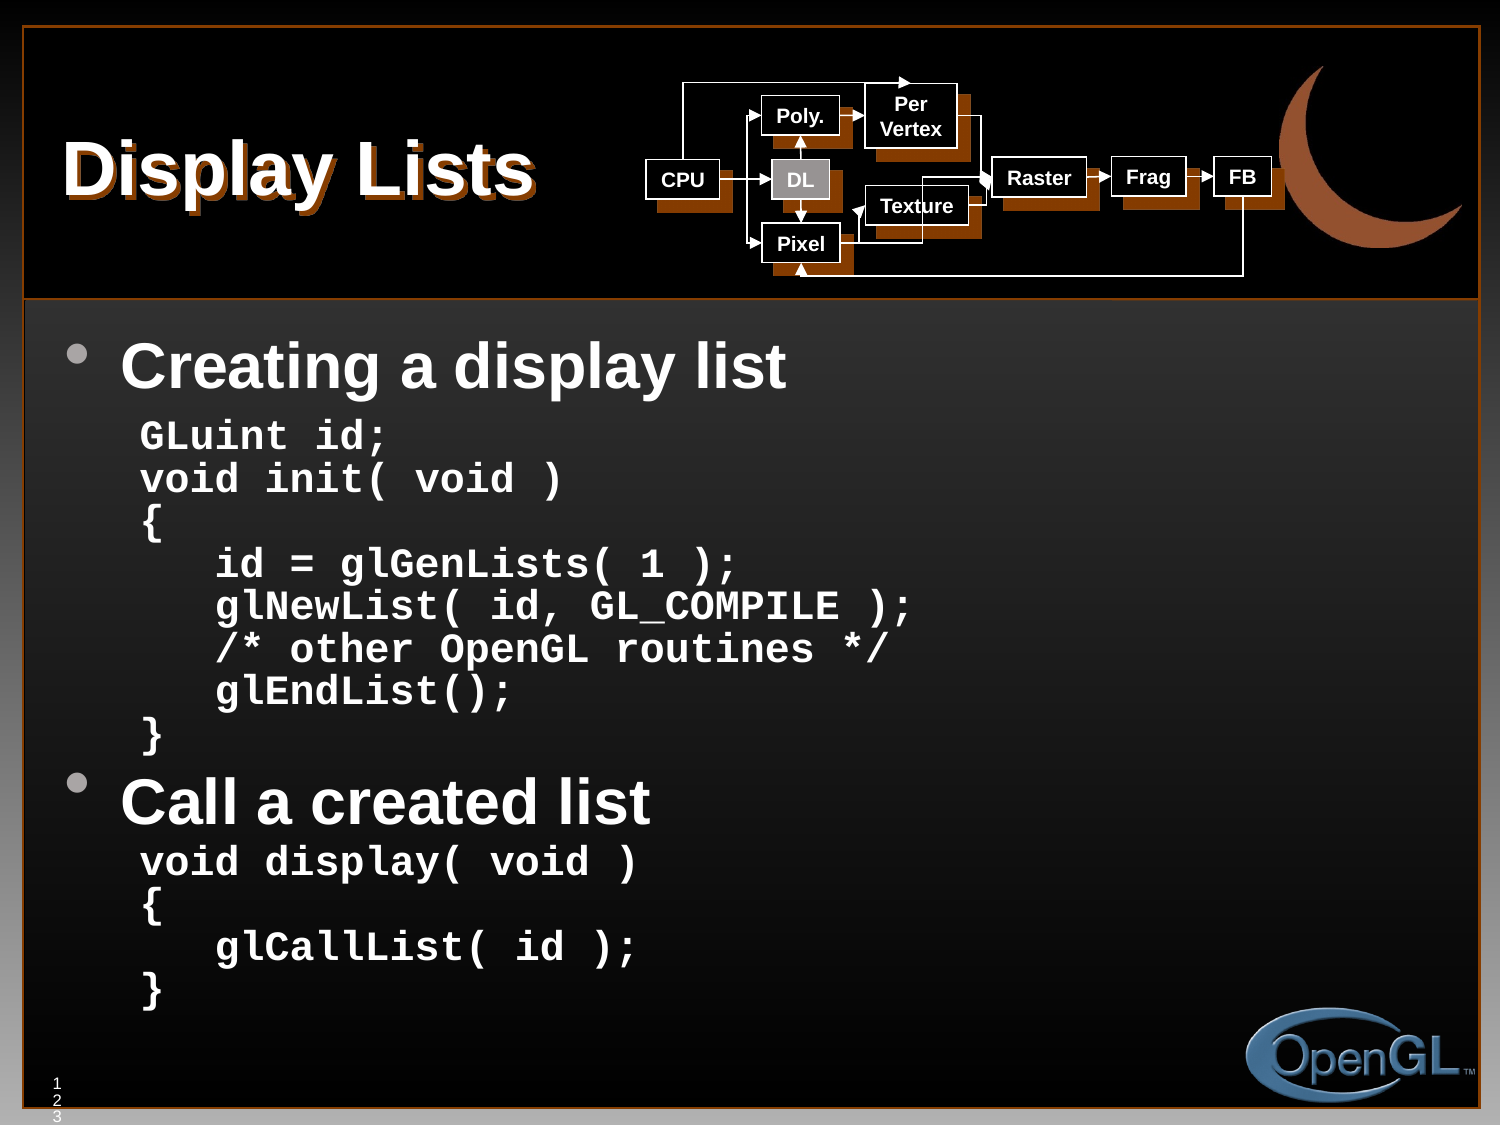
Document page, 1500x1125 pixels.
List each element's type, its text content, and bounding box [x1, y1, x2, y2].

list Creating a display list GLuint id; void init( void ) { id = glGenLists( 1 ); glNewList( id, GL_COMPILE ); /* other OpenGL routines */ glEndList(); } Call a created list void display( void ) { glCallList( id ); } [49, 324, 1455, 1001]
title Display Lists [45, 48, 1266, 276]
slide_number 123 [37, 1065, 75, 1101]
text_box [644, 81, 1273, 264]
picture [1279, 66, 1462, 248]
picture [1240, 994, 1477, 1116]
